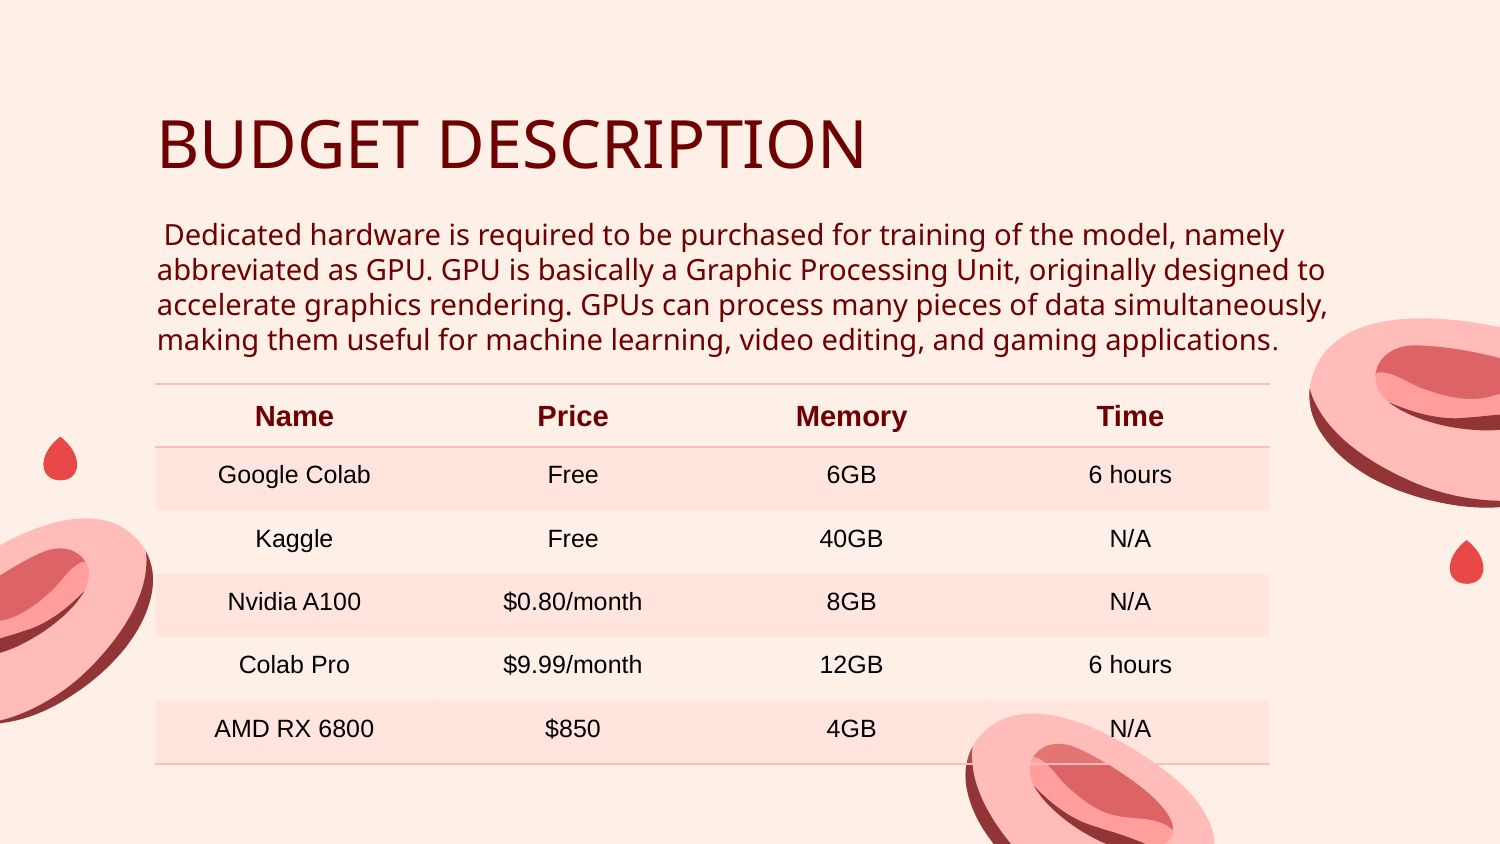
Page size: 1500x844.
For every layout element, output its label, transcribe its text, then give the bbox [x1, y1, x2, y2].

table_cell Kaggle [155, 510, 434, 574]
list Dedicated hardware is required to be purchased for training of the model, namely abbreviated as GPU. GPU is basically a Graphic Processing Unit, originally designed to accelerate graphics rendering. GPUs can process many pieces of data simultaneously, making them useful for machine learning, video editing, and gaming applications. [116, 201, 1383, 755]
table_cell 4GB [713, 701, 991, 763]
table_cell Colab Pro [155, 637, 434, 701]
table_cell $9.99/month [434, 637, 713, 701]
table_cell $0.80/month [434, 574, 713, 637]
table_cell Nvidia A100 [155, 574, 434, 637]
table_cell $850 [434, 701, 713, 763]
table_header Name [155, 385, 434, 446]
table_cell 6GB [713, 448, 991, 510]
table_header Memory [713, 385, 991, 446]
table_cell 40GB [713, 510, 991, 574]
table_cell 6 hours [991, 637, 1270, 701]
title BUDGET DESCRIPTION [88, 79, 1383, 196]
table_cell N/A [991, 574, 1270, 637]
table_cell N/A [991, 701, 1270, 763]
table_cell Free [434, 448, 713, 510]
table_header Price [434, 385, 713, 446]
table_cell Free [434, 510, 713, 574]
table_cell AMD RX 6800 [155, 701, 434, 763]
table_cell N/A [991, 510, 1270, 574]
table_cell 8GB [713, 574, 991, 637]
table_cell Google Colab [155, 448, 434, 510]
table_header Time [991, 385, 1270, 446]
table_cell 6 hours [991, 448, 1270, 510]
table_cell 12GB [713, 637, 991, 701]
